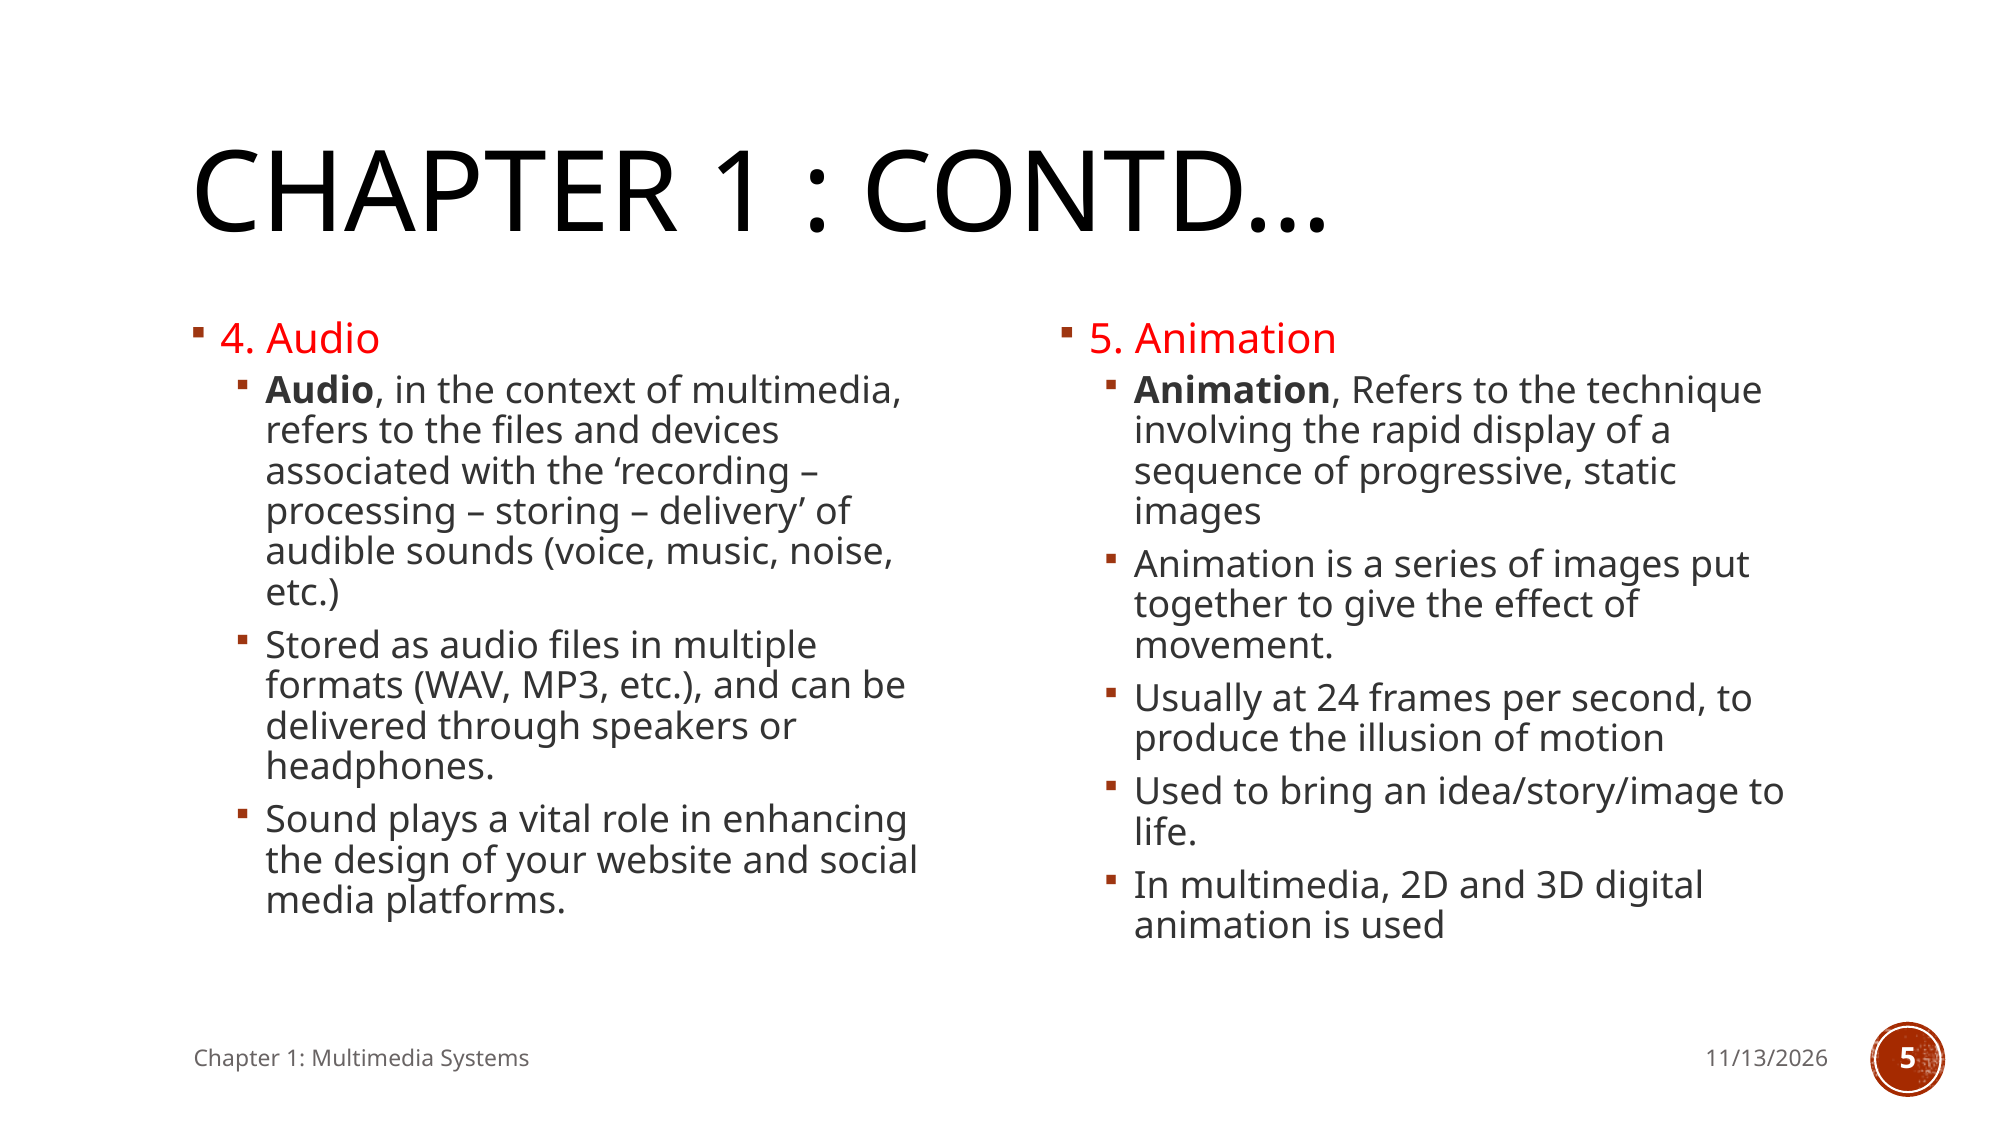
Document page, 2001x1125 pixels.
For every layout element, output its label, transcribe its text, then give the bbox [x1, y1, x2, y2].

list 5. Animation Animation, Refers to the technique involving the rapid display of a sequence of progressive, static images Animation is a series of images put together to give the effect of movement. Usually at 24 frames per second, to produce the illusion of motion Used to bring an idea/story/image to life. In multimedia, 2D and 3D digital animation is used [1043, 309, 1824, 1013]
list 4. Audio Audio, in the context of multimedia, refers to the files and devices associated with the ‘recording – processing – storing – delivery’ of audible sounds (voice, music, noise, etc.) Stored as audio files in multiple formats (WAV, MP3, etc.), and can be delivered through speakers or headphones. Sound plays a vital role in enhancing the design of your website and social media platforms. [175, 309, 956, 1013]
slide_number 4 [1855, 1028, 1961, 1089]
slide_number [1306, 1028, 1844, 1089]
title Chapter 1 : contd… [175, 79, 1826, 310]
footer Chapter 1: Multimedia Systems [178, 1028, 1217, 1089]
